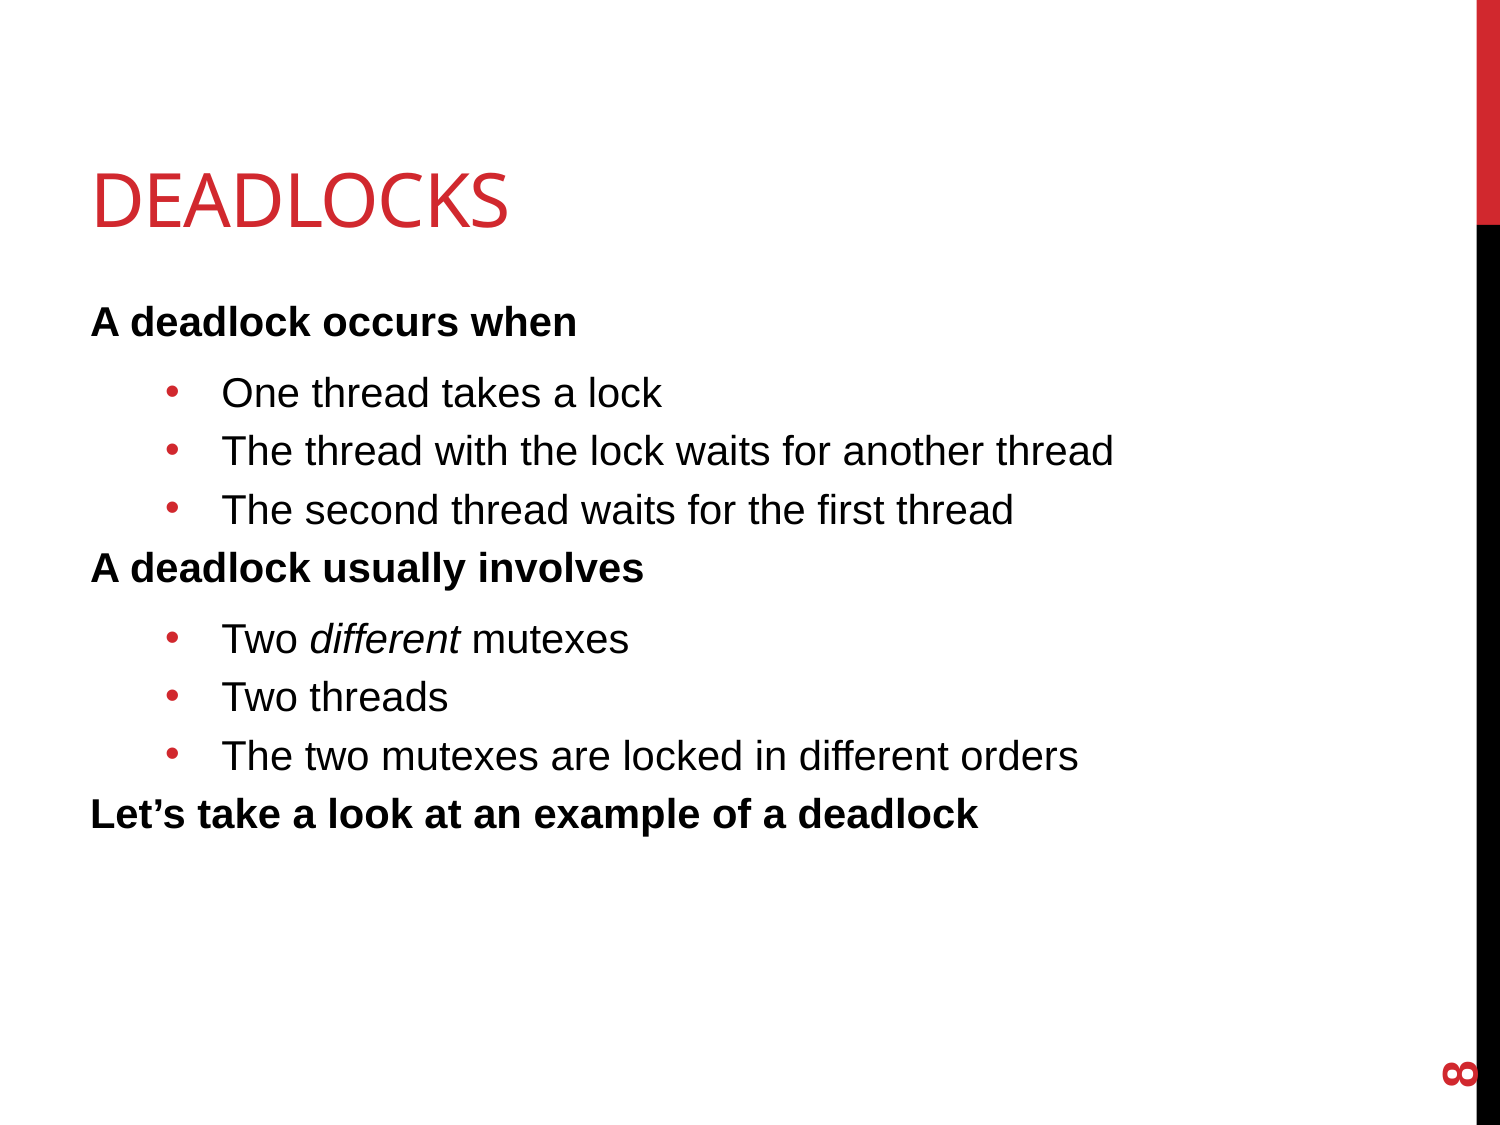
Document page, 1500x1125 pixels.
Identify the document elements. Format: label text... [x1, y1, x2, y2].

slide_number 8 [1427, 887, 1488, 1104]
title deadlocks [75, 25, 1025, 250]
list A deadlock occurs when One thread takes a lock The thread with the lock waits for another thread The second thread waits for the first thread A deadlock usually involves Two different mutexes Two threads The two mutexes are locked in different orders Let’s take a look at an example of a deadlock [75, 287, 1325, 1005]
